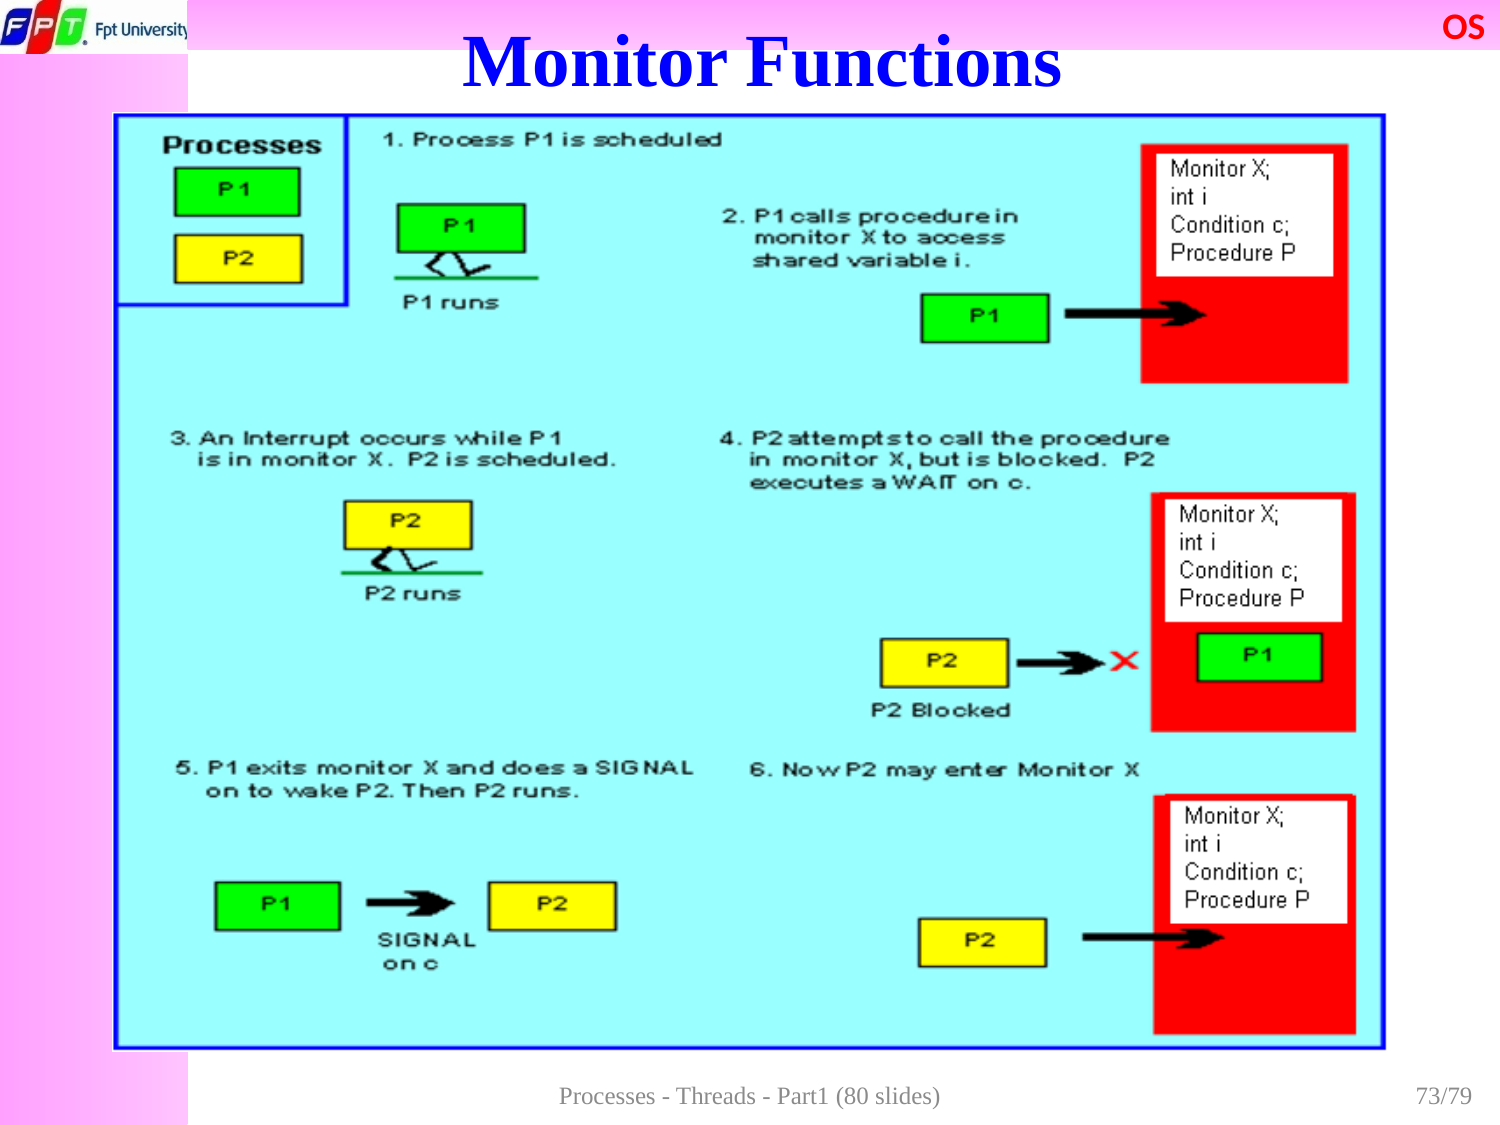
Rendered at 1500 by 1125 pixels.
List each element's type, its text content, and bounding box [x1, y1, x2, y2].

picture [112, 112, 1388, 1052]
title Monitor Functions [187, 0, 1338, 110]
picture [0, 0, 187, 54]
footer Processes - Threads - Part1 (80 slides) [512, 1074, 988, 1116]
slide_number 73/79 [1137, 1074, 1488, 1116]
